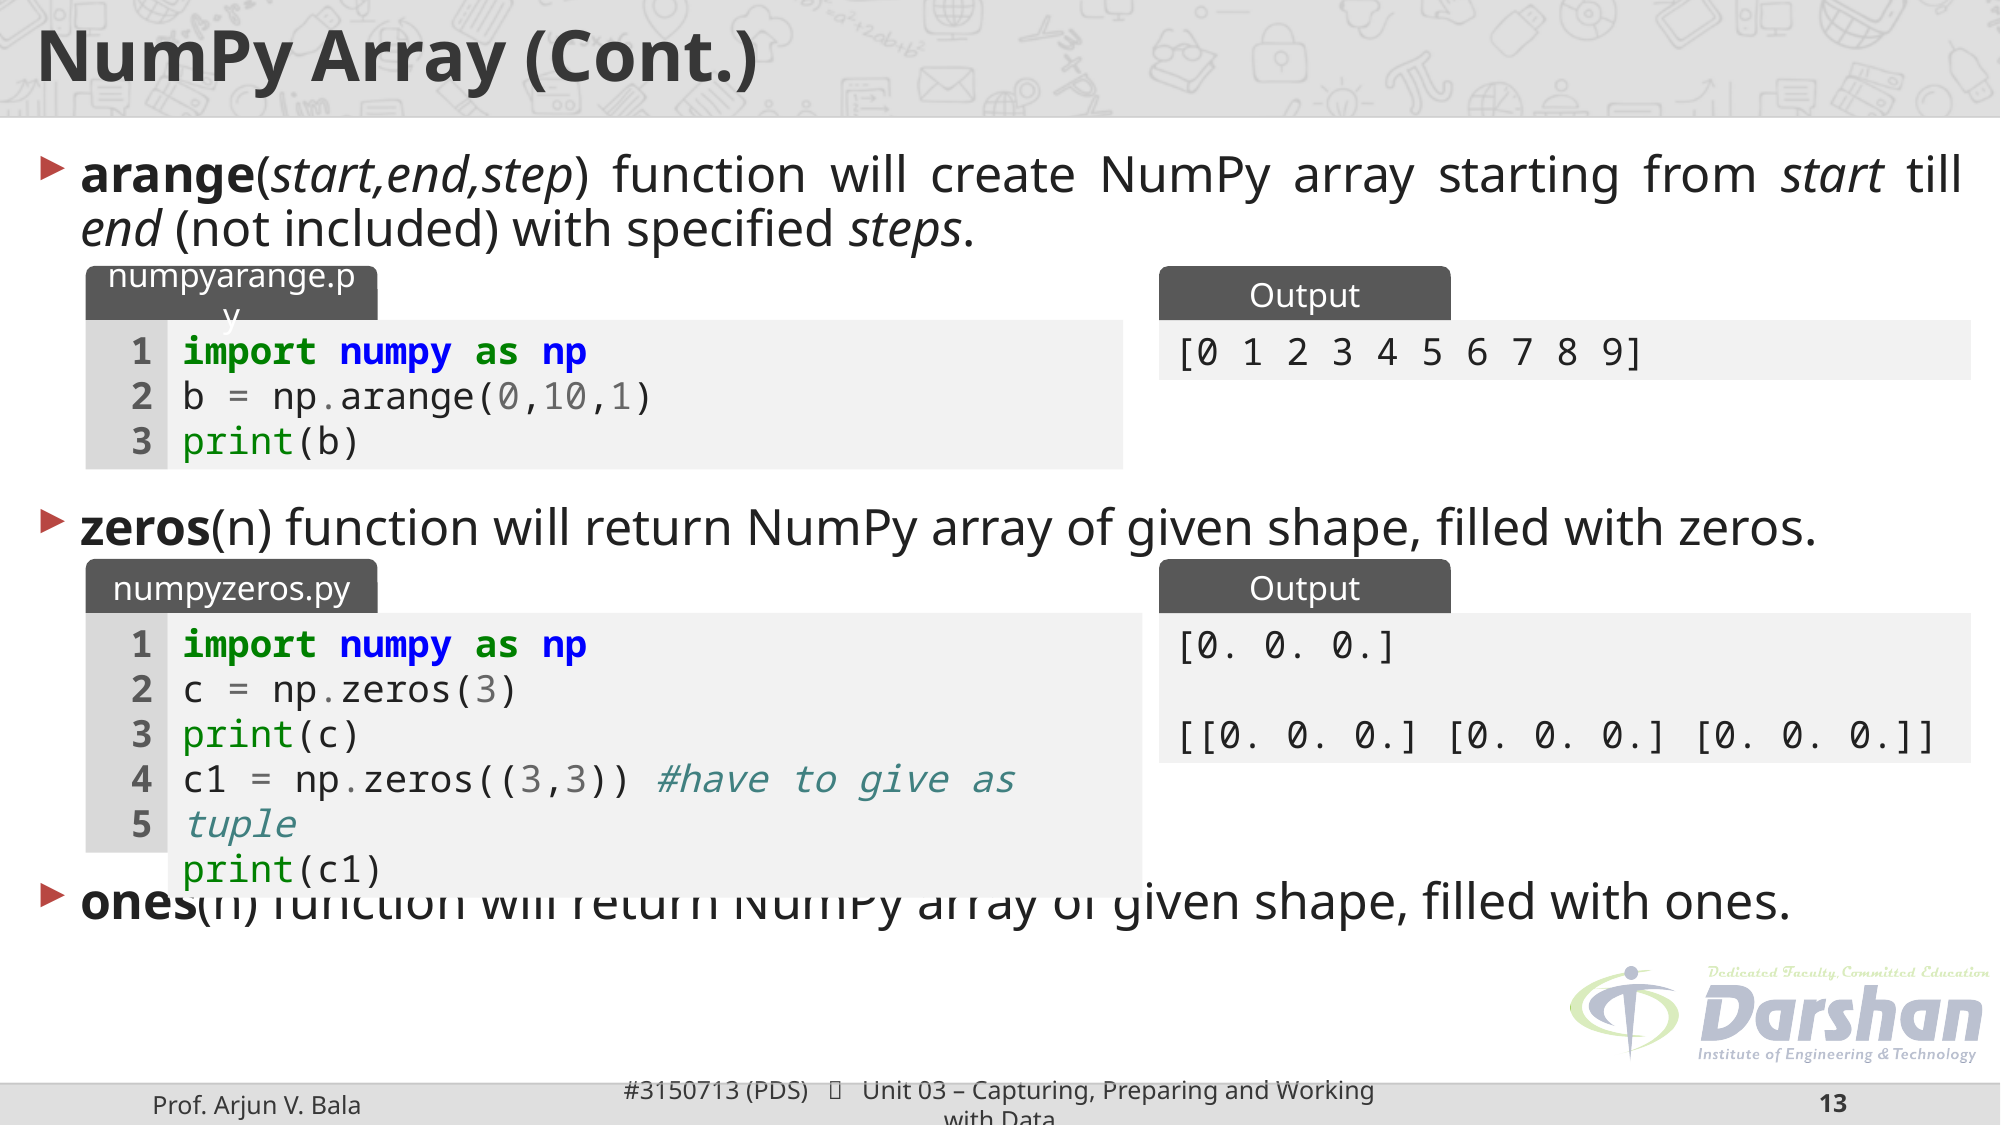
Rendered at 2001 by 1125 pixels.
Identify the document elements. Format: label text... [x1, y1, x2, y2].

text_box [0 1 2 3 4 5 6 7 8 9] [1159, 320, 1971, 380]
list arange(start,end,step) function will create NumPy array starting from start till end (not included) with specified steps. zeros(n) function will return NumPy array of given shape, filled with zeros. ones(n) function will return NumPy array of given shape, filled with ones. [21, 141, 1979, 1059]
text_box 1 2 3 [85, 321, 168, 470]
text_box import numpy as np c = np.zeros(3) print(c) c1 = np.zeros((3,3)) #have to give as tuple print(c1) [167, 612, 1143, 898]
text_box numpyarange.py [84, 264, 379, 321]
text_box Output [1157, 558, 1452, 615]
text_box [0. 0. 0.] [[0. 0. 0.] [0. 0. 0.] [0. 0. 0.]] [1159, 613, 1971, 763]
text_box 1 2 3 4 5 [85, 614, 168, 853]
text_box numpyzeros.py [84, 557, 379, 614]
text_box Output [1157, 265, 1452, 322]
table_cell 3.2 [1570, 966, 1990, 1063]
text_box import numpy as np b = np.arange(0,10,1) print(b) [168, 319, 1124, 470]
title NumPy Array (Cont.) [0, 0, 2000, 117]
